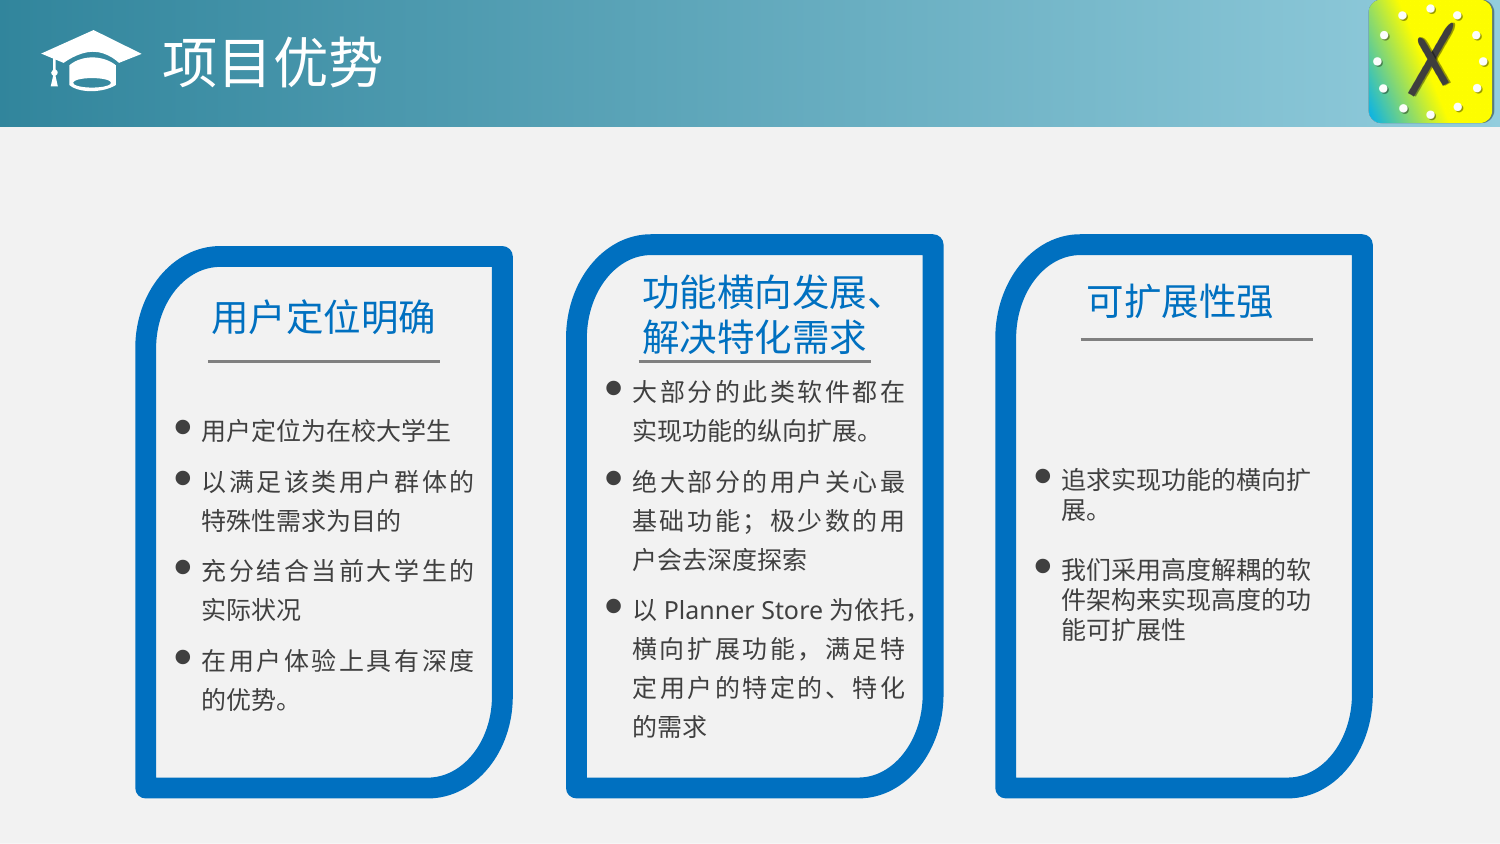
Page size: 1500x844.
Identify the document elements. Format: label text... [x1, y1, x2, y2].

text_box 用户定位为在校大学生 以满足该类用户群体的特殊性需求为目的 充分结合当前大学生的实际状况 在用户体验上具有深度的优势。 [143, 254, 505, 791]
text_box 可扩展性强 [1067, 272, 1294, 328]
text_box 大部分的此类软件都在实现功能的纵向扩展。 绝大部分的用户关心最基础功能；极少数的用户会去深度探索 以Planner Store为依托，横向扩展功能，满足特定用户的特定的、特化的需求 [574, 242, 936, 791]
text_box 项目优势 [147, 20, 780, 102]
picture [1350, 0, 1500, 127]
text_box [41, 30, 142, 87]
text_box [0, 0, 1346, 129]
text_box [69, 57, 116, 92]
text_box 追求实现功能的横向扩展。 我们采用高度解耦的软件架构来实现高度的功能可扩展性 [1003, 242, 1365, 791]
text_box 功能横向发展、解决特化需求 [638, 269, 871, 359]
text_box 用户定位明确 [207, 272, 441, 360]
